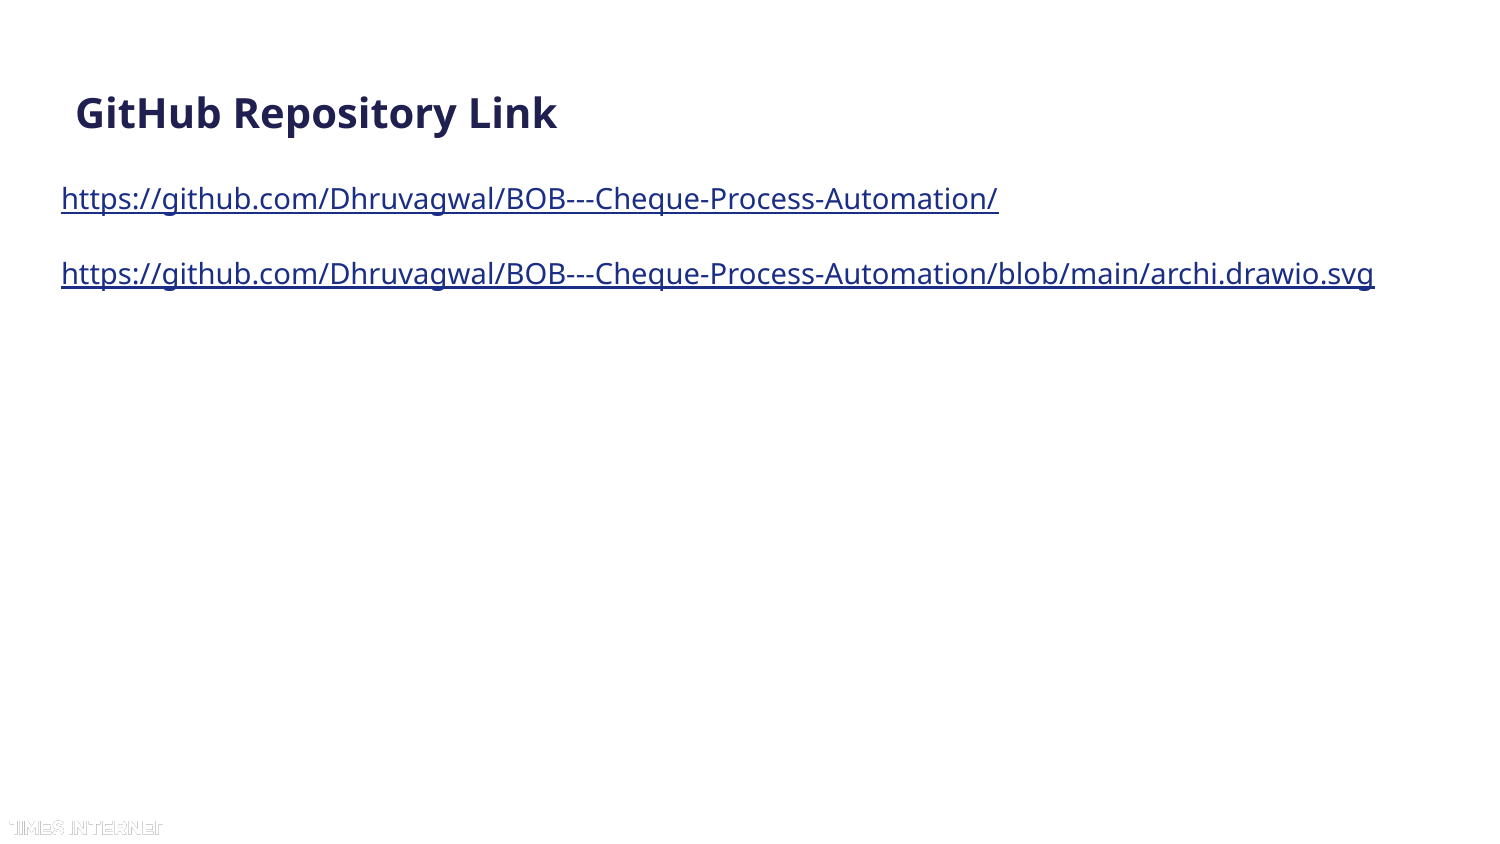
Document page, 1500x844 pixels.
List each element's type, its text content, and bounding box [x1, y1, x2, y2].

text_box https://github.com/Dhruvagwal/BOB---Cheque-Process-Automation/ https://github.com/Dhruvagwal/BOB---Cheque-Process-Automation/blob/main/archi.drawio.svg [46, 165, 1422, 345]
text_box GitHub Repository Link [60, 72, 1500, 153]
picture [8, 818, 164, 837]
